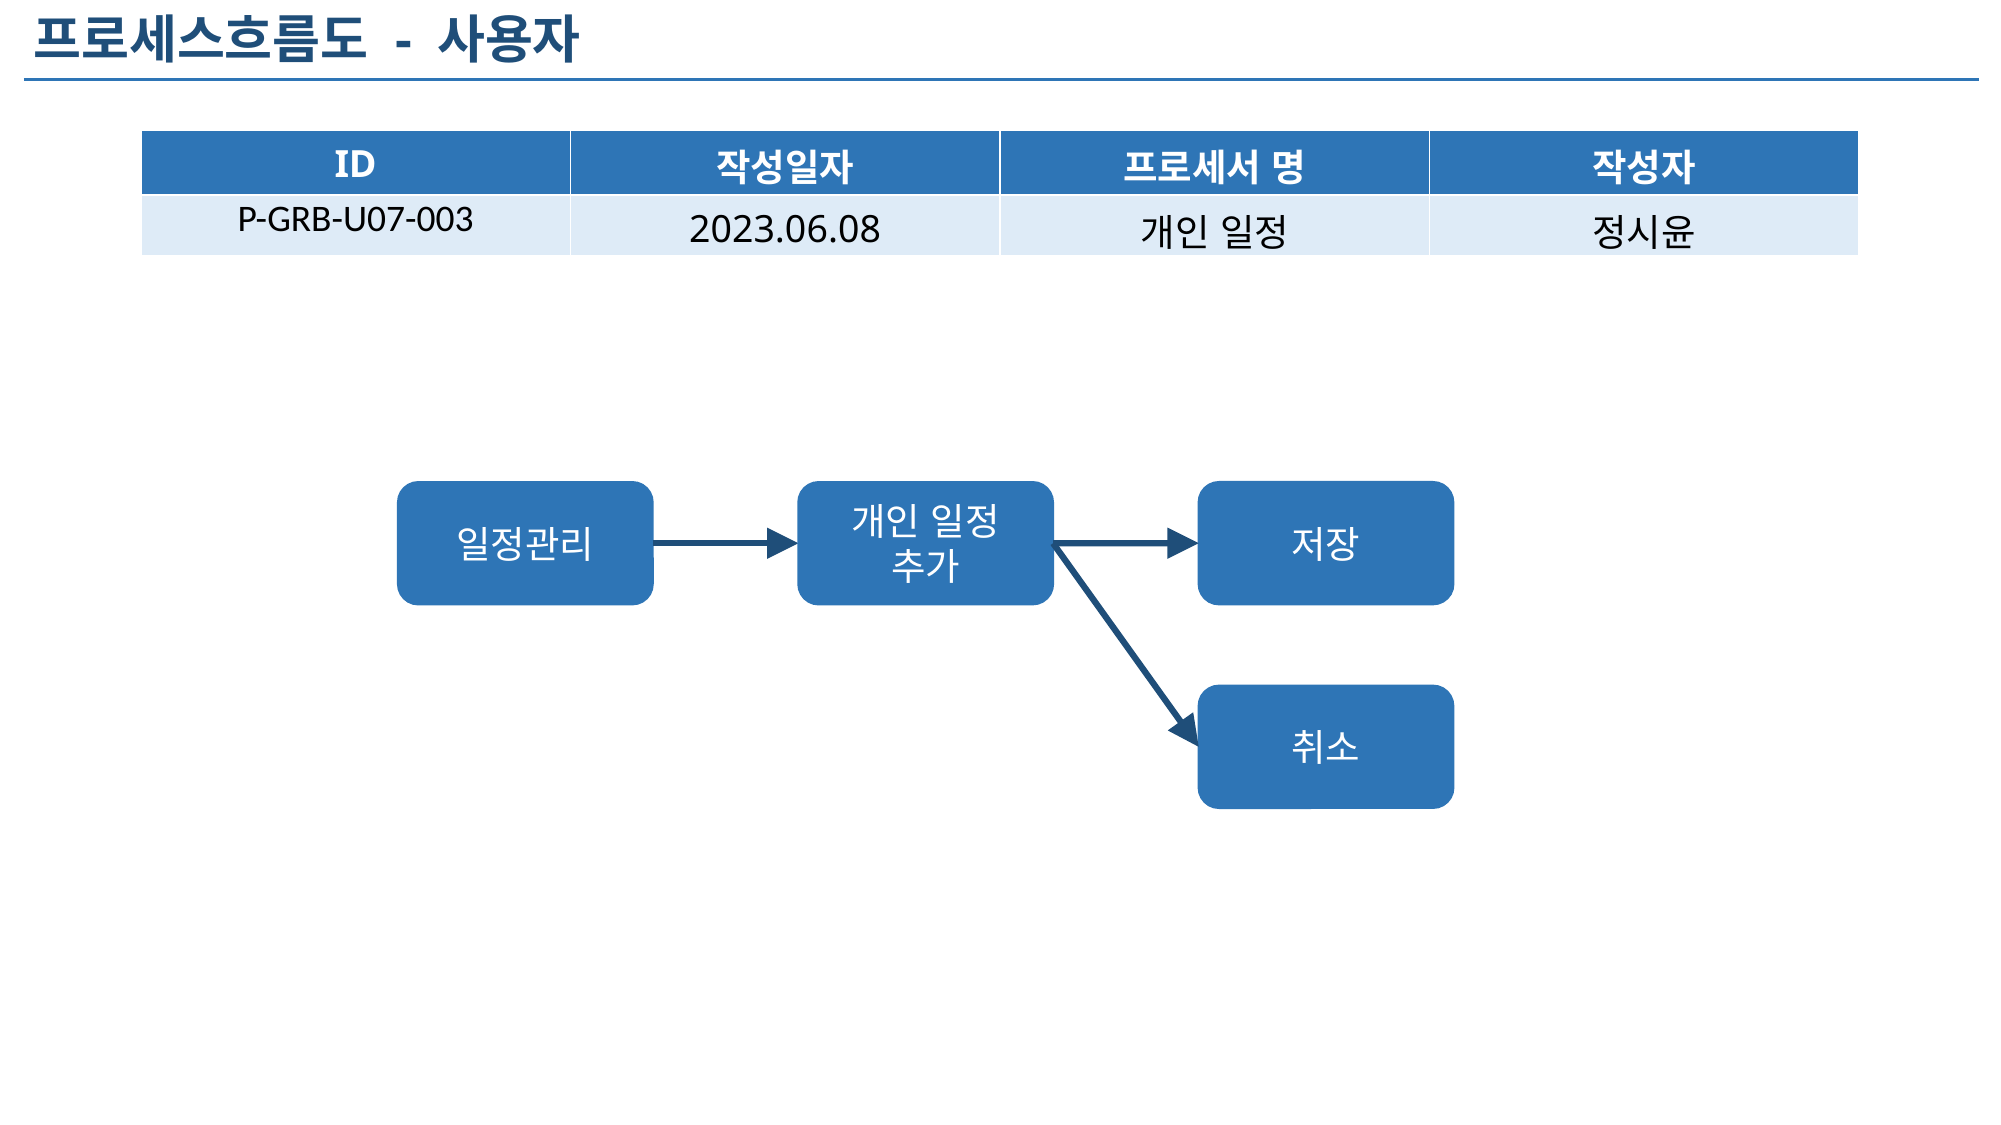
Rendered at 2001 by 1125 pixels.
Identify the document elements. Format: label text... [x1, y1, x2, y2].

table_header 작성일자 [571, 131, 999, 194]
text_box 저장 [1197, 480, 1455, 606]
table_header 프로세서 명 [1001, 131, 1429, 194]
table_header 작성자 [1430, 131, 1858, 194]
text_box 프로세스흐름도 - 사용자 [18, 0, 596, 77]
text_box 일정관리 [396, 481, 654, 606]
text_box 개인 일정 추가 [797, 481, 1055, 606]
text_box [1053, 543, 1199, 747]
table_cell 정시윤 [1430, 196, 1858, 255]
table_cell P-GRB-U07-003 [142, 196, 570, 255]
text_box 취소 [1197, 684, 1455, 810]
table_header ID [142, 131, 570, 194]
table_cell 2023.06.08 [571, 196, 999, 255]
table_cell 개인 일정 [1001, 196, 1429, 255]
